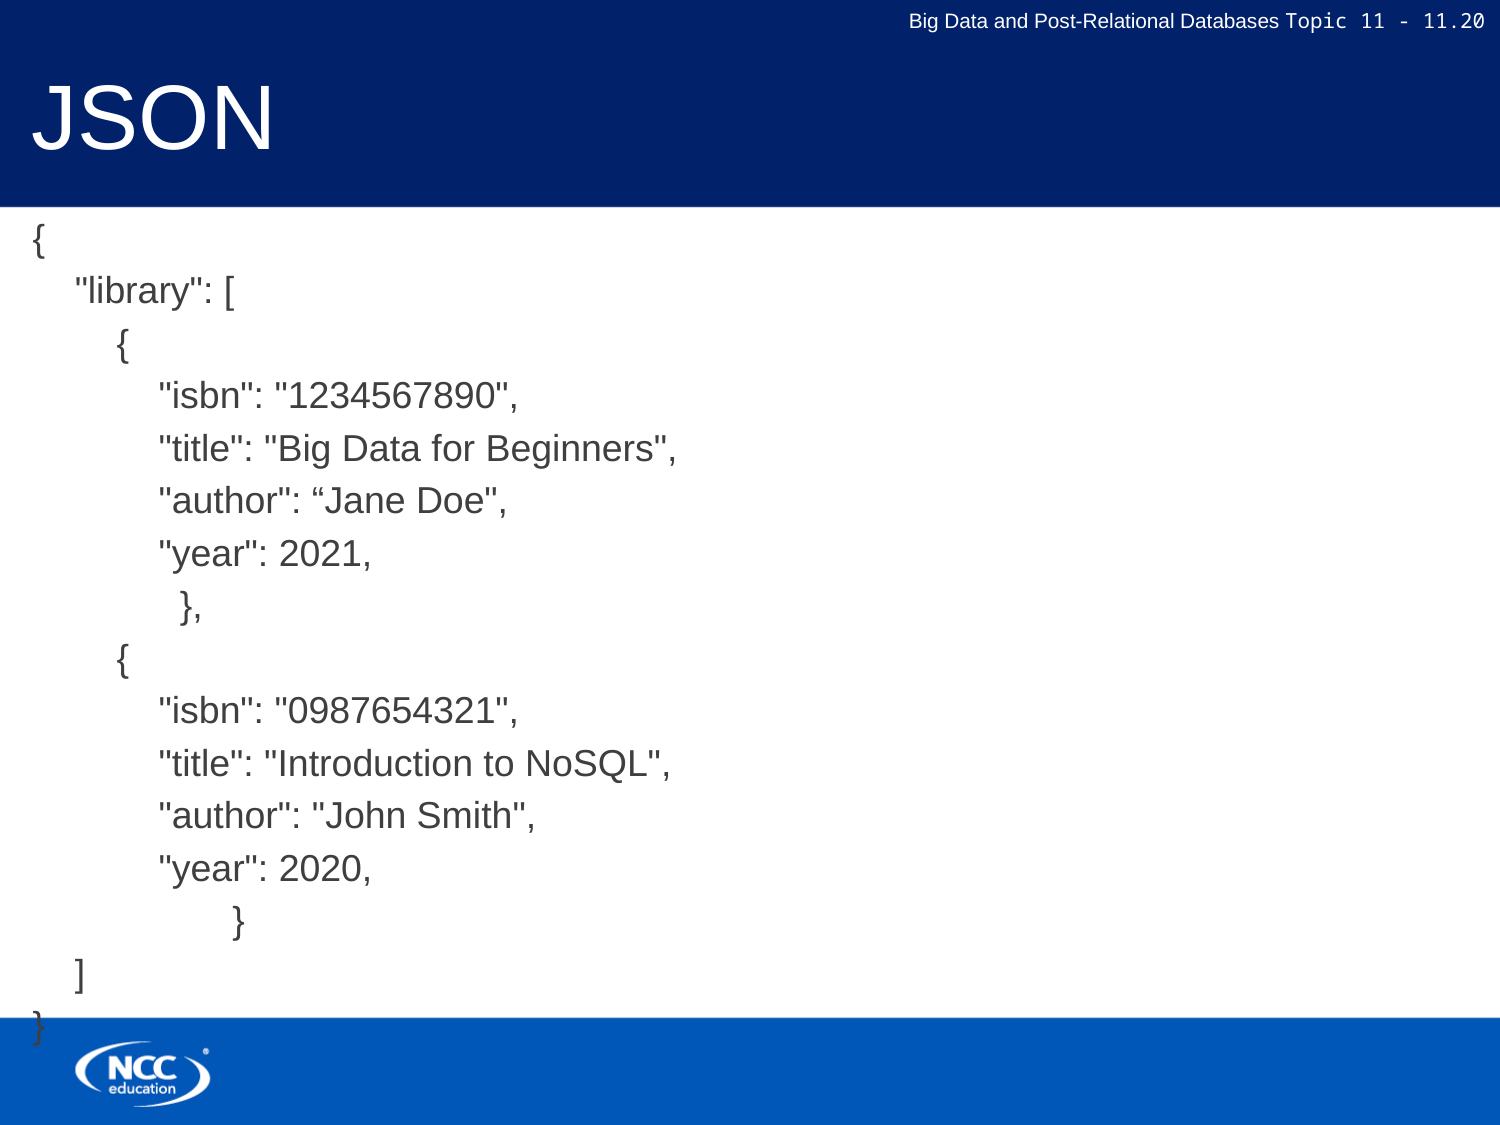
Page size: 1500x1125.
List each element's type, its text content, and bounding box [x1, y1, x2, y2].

title JSON [16, 19, 1459, 207]
list { "library": [ { "isbn": "1234567890", "title": "Big Data for Beginners", "author": “Jane Doe", "year": 2021, }, { "isbn": "0987654321", "title": "Introduction to NoSQL", "author": "John Smith", "year": 2020, } ] } [17, 206, 1471, 1012]
picture [0, 0, 1500, 1125]
